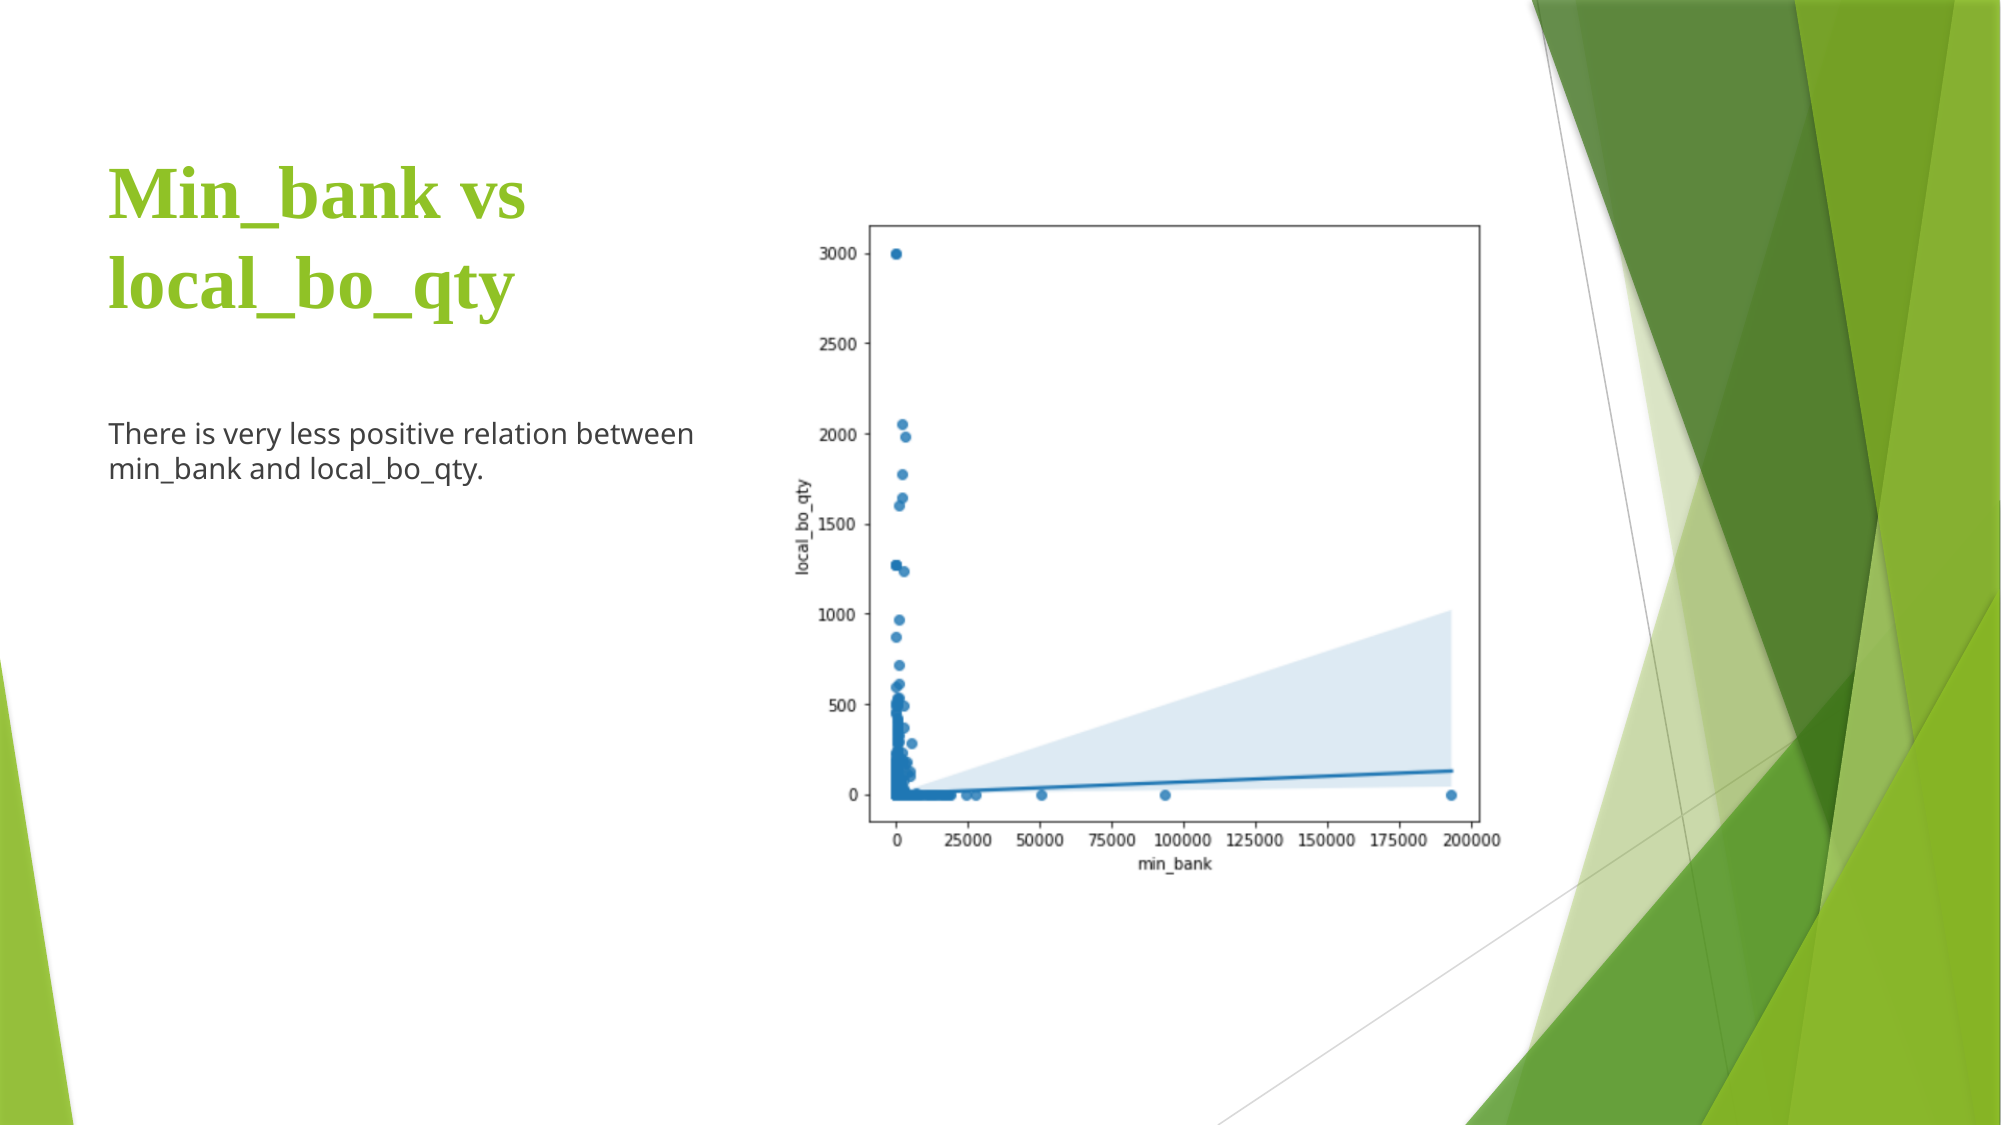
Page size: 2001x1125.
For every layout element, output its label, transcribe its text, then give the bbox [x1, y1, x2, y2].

title Min_bank vs local_bo_qty [93, 121, 726, 332]
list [782, 196, 1520, 880]
list There is very less positive relation between min_bank and local_bo_qty. [93, 408, 739, 1034]
